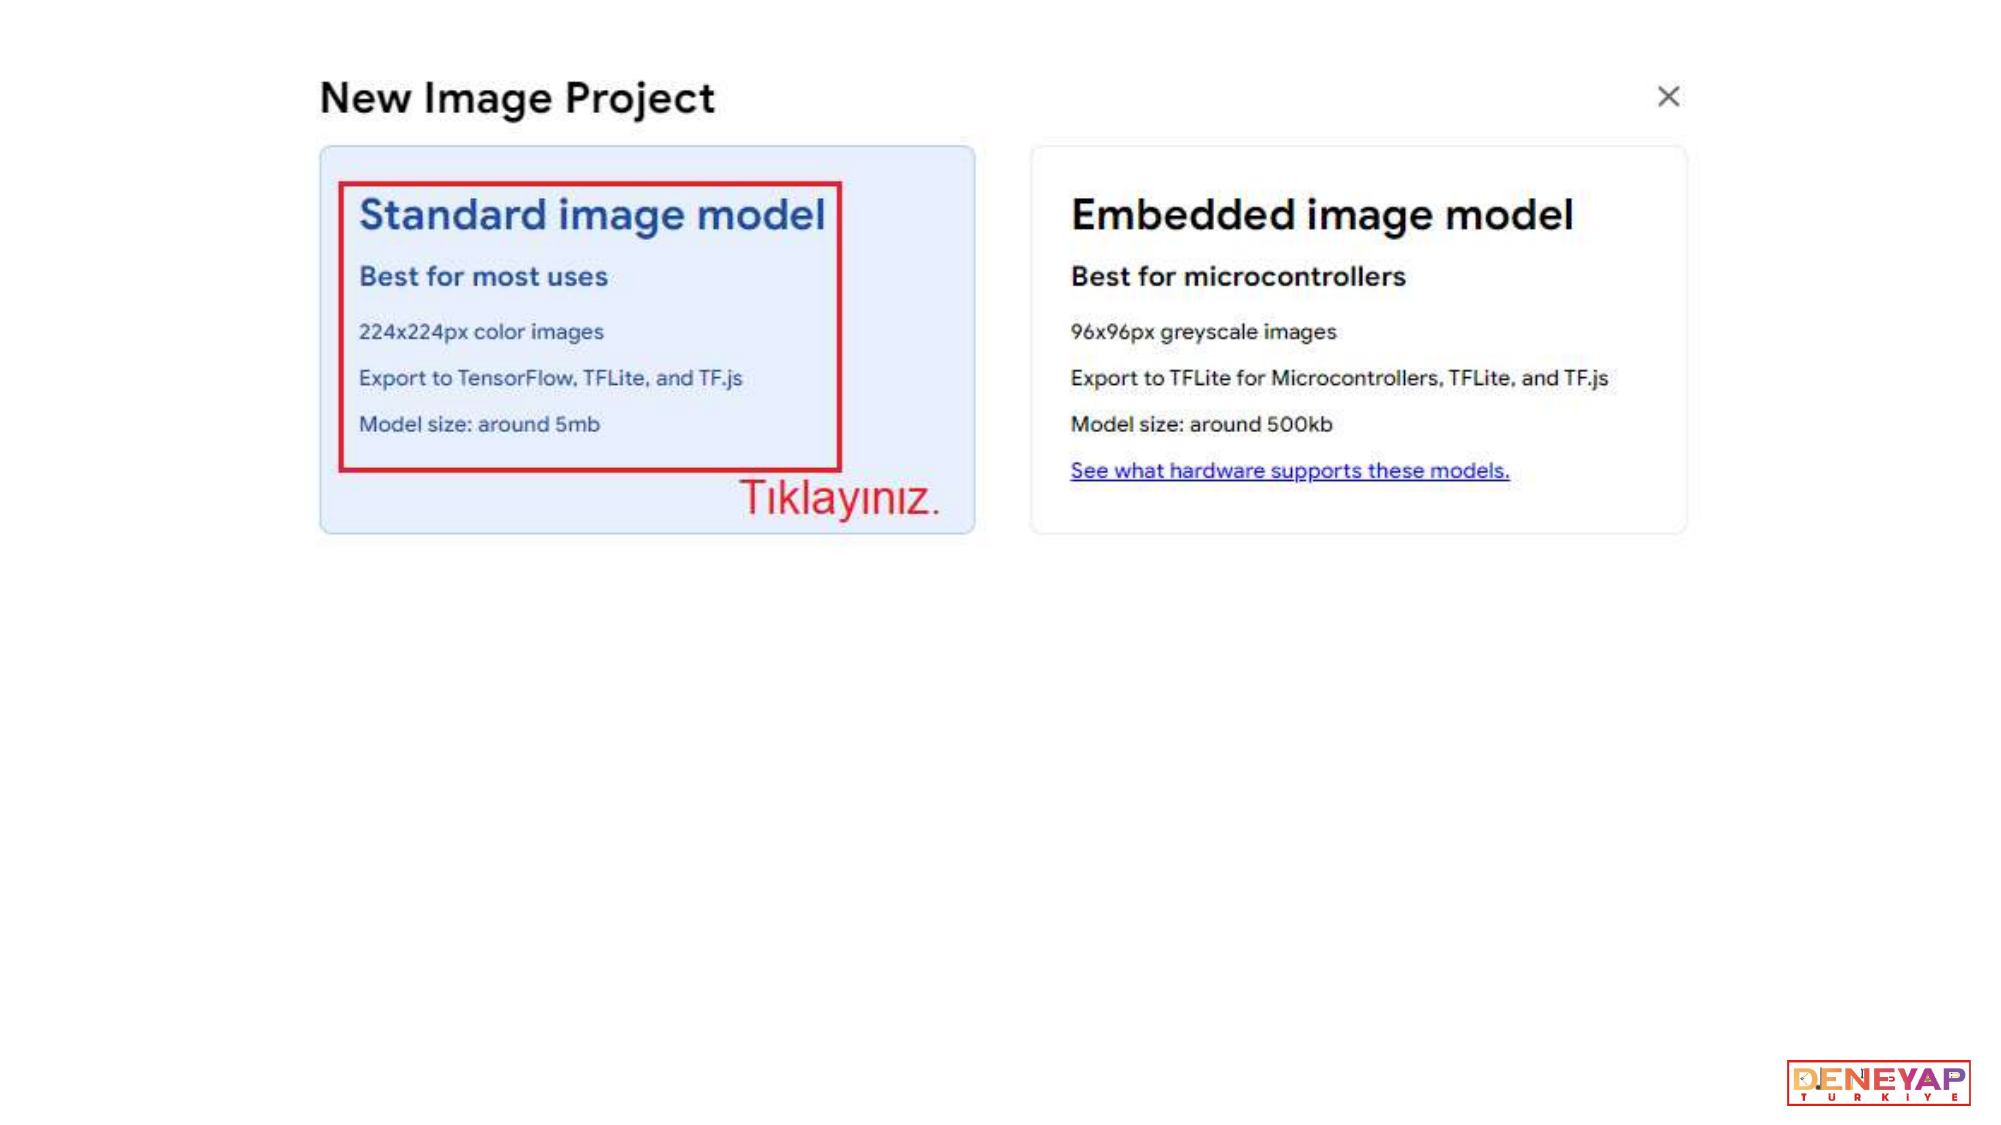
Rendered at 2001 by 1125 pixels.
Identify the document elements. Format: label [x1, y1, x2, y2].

picture [1787, 1059, 1971, 1106]
picture [303, 53, 1702, 552]
